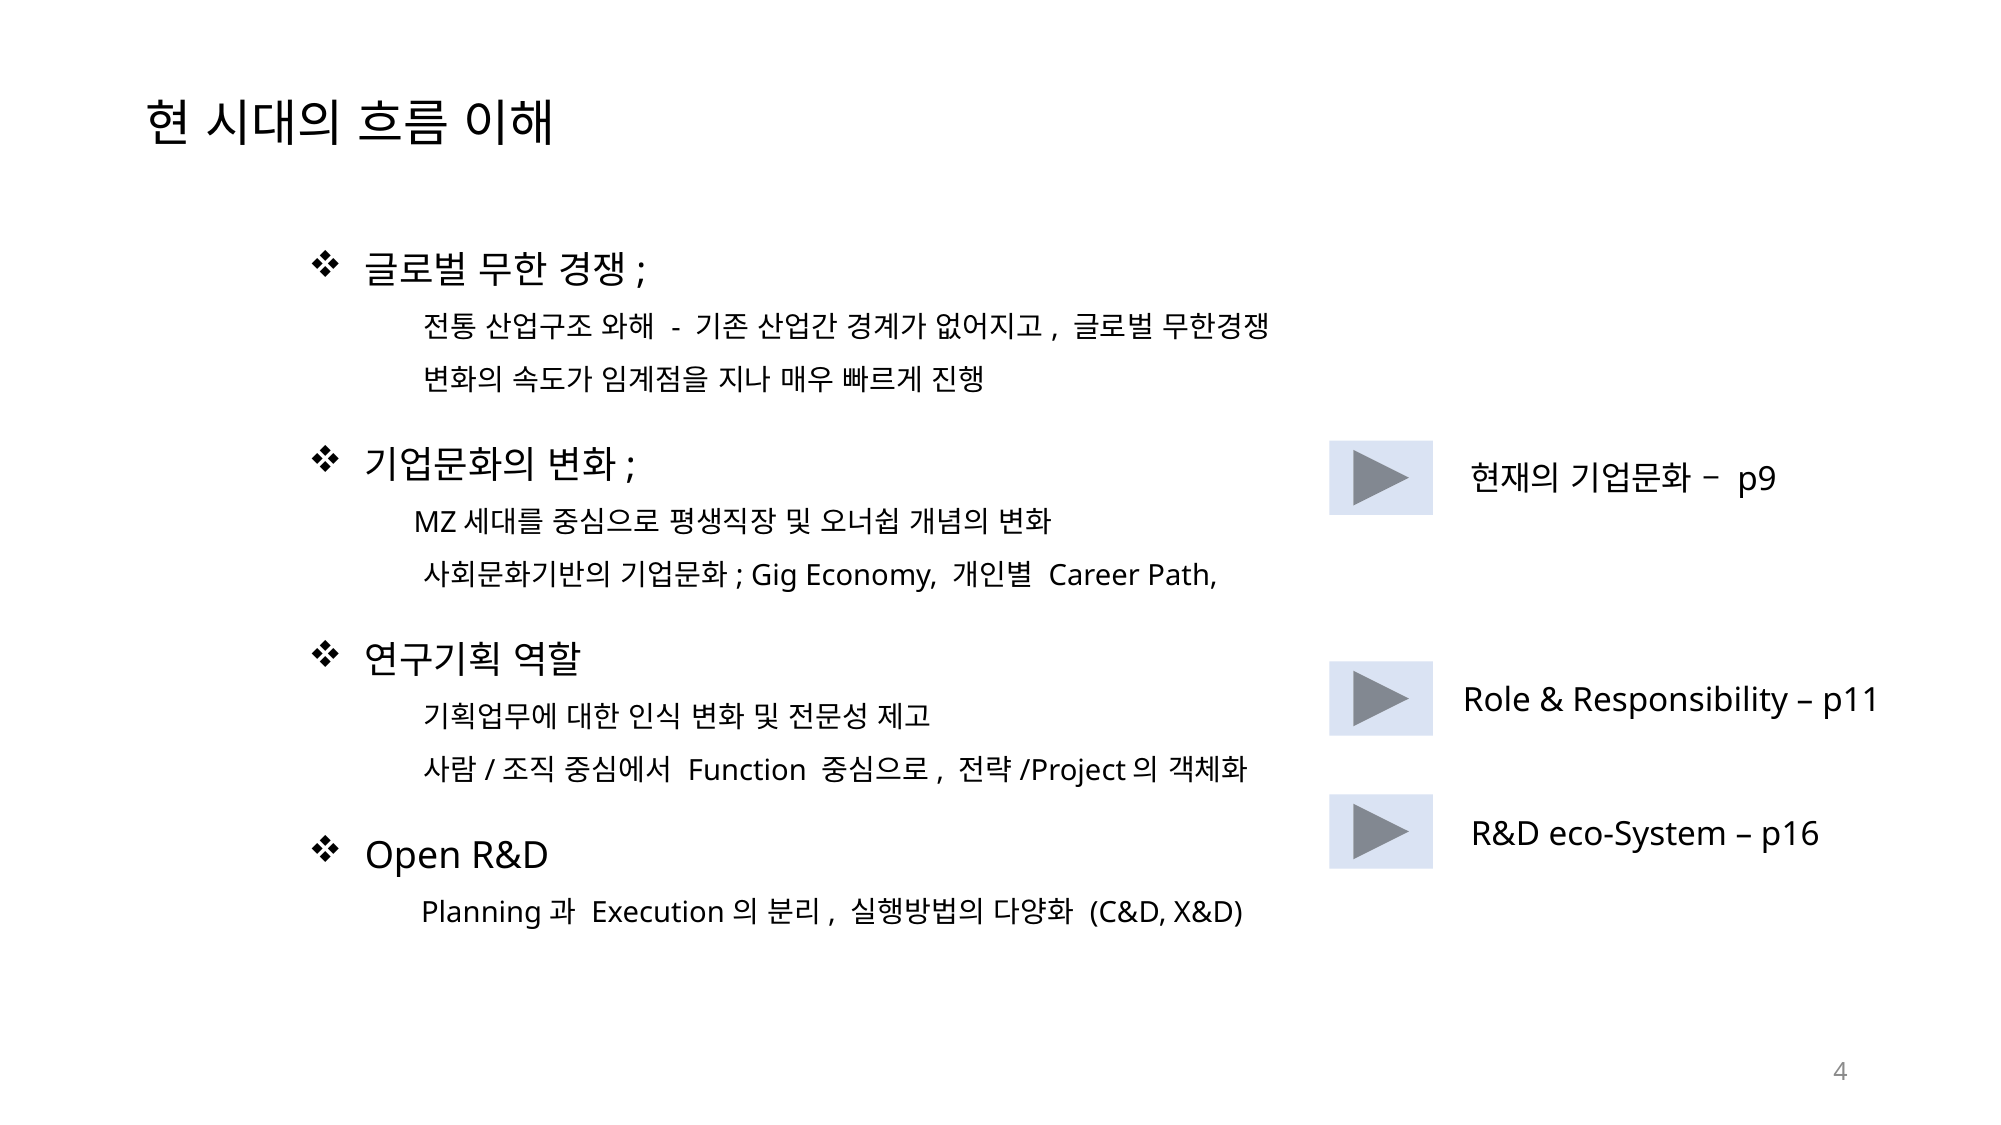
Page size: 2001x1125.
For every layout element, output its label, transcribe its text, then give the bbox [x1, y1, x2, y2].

text_box [1328, 793, 1434, 870]
text_box 현재의 기업문화 – p9 [1455, 449, 1792, 505]
text_box R&D eco-System – p16 [1456, 804, 1835, 859]
text_box 현 시대의 흐름 이해 [130, 84, 571, 160]
text_box 글로벌 무한 경쟁; 전통 산업구조 와해 - 기존 산업간 경계가 없어지고, 글로벌 무한경쟁 변화의 속도가 임계점을 지나 매우 빠르게 진행 기업문화의 변화; MZ세대를 중심으로 평생직장 및 오너쉽 개념의 변화 사회문화기반의 기업문화; Gig Economy, 개인별 Career Path, 연구기획 역할 기획업무에 대한 인식 변화 및 전문성 제고 사람/조직 중심에서 Function 중심으로, 전략/Project의 객체화 Open R&D Planning과 Execution의 분리, 실행방법의 다양화 (C&D, X&D) [293, 193, 1294, 936]
slide_number 4 [1412, 1042, 1863, 1103]
text_box [1328, 660, 1434, 737]
text_box [1328, 440, 1434, 516]
text_box Role & Responsibility – p11 [1448, 670, 1897, 726]
